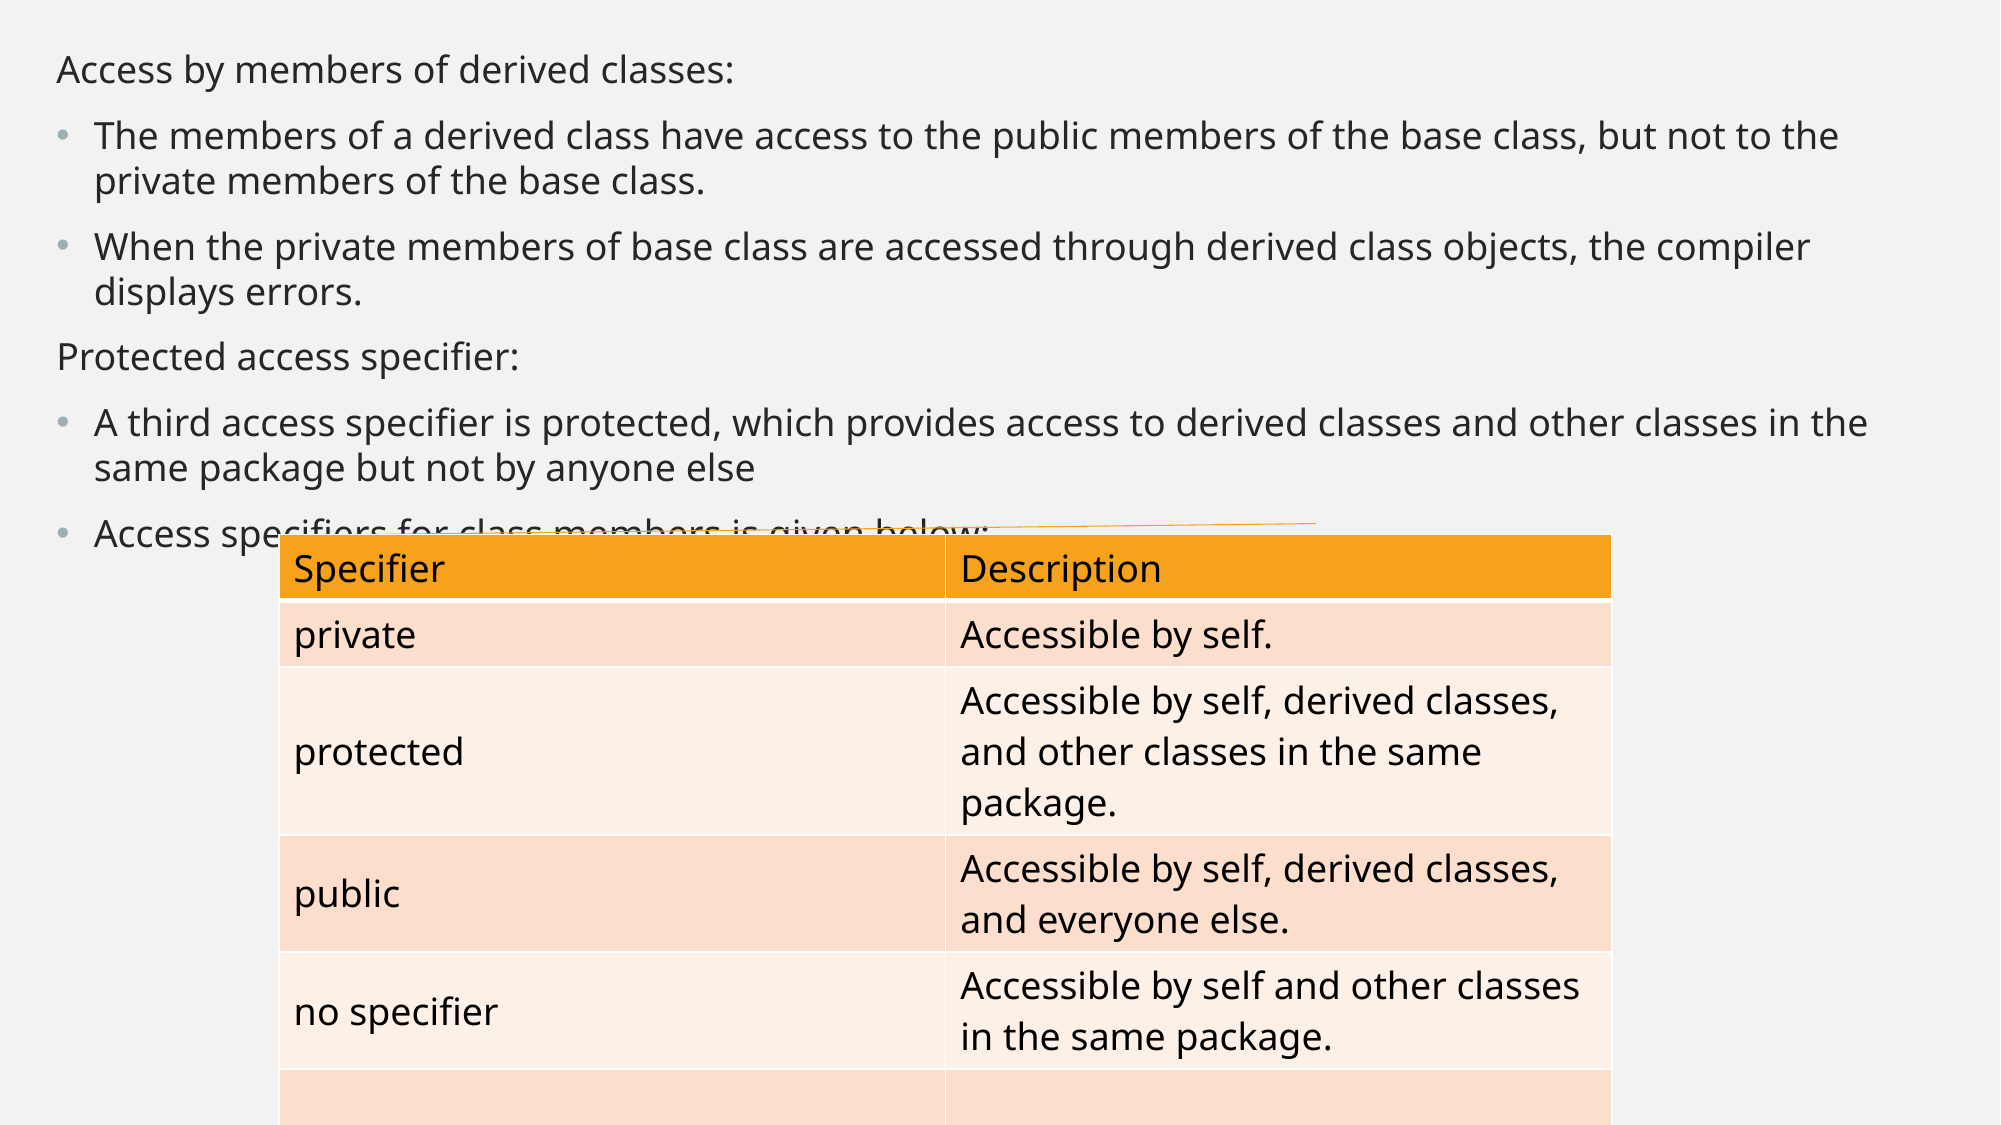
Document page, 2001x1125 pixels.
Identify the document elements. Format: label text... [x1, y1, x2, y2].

table_cell protected [280, 668, 945, 834]
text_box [366, 523, 1316, 535]
table_cell public [280, 836, 945, 951]
table_cell no specifier [280, 953, 945, 1068]
table_header Description [946, 535, 1611, 598]
table_cell Accessible by self, derived classes, and everyone else. [946, 836, 1611, 951]
table_header Specifier [280, 535, 945, 598]
table_cell Accessible by self, derived classes, and other classes in the same package. [946, 668, 1611, 834]
table_cell private [280, 603, 945, 666]
table_cell Accessible by self. [946, 603, 1611, 666]
table_cell [946, 1070, 1611, 1125]
table_cell Accessible by self and other classes in the same package. [946, 953, 1611, 1068]
table_cell [280, 1070, 945, 1125]
list Access by members of derived classes: The members of a derived class have access to the public members of the base class, but not to the private members of the base class. When the private members of base class are accessed through derived class objects, the compiler displays errors. Protected access specifier: A third access specifier is protected, which provides access to derived classes and other classes in the same package but not by anyone else Access specifiers for class members is given below: [41, 38, 1958, 1083]
